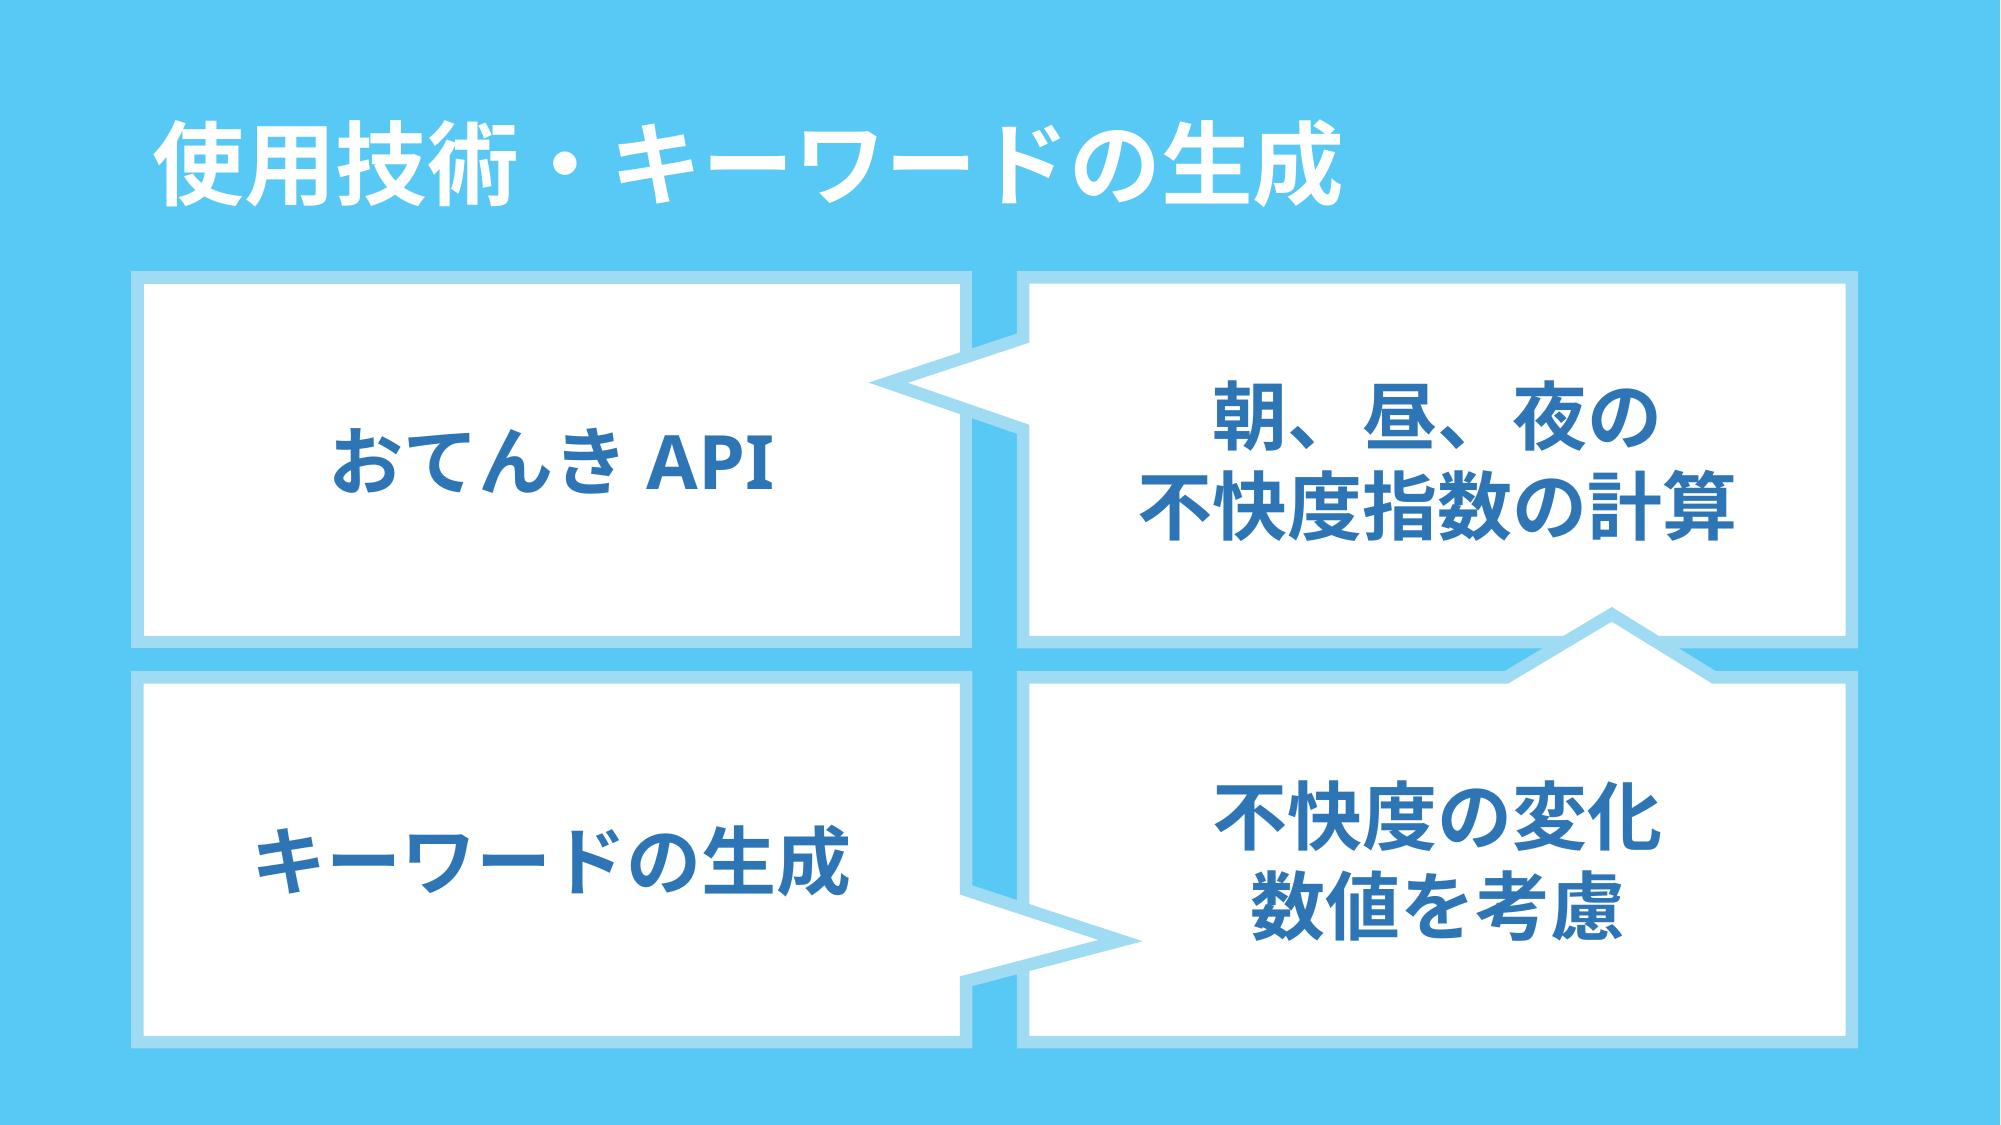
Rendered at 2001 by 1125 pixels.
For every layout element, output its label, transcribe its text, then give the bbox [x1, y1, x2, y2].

text_box 朝、昼、夜の 不快度指数の計算 [884, 276, 1853, 644]
title 使用技術・キーワードの生成 [137, 59, 1863, 278]
text_box おてんきAPI [136, 276, 967, 643]
text_box 不快度の変化 数値を考慮 [1022, 613, 1853, 1044]
text_box キーワードの生成 [136, 676, 1125, 1044]
